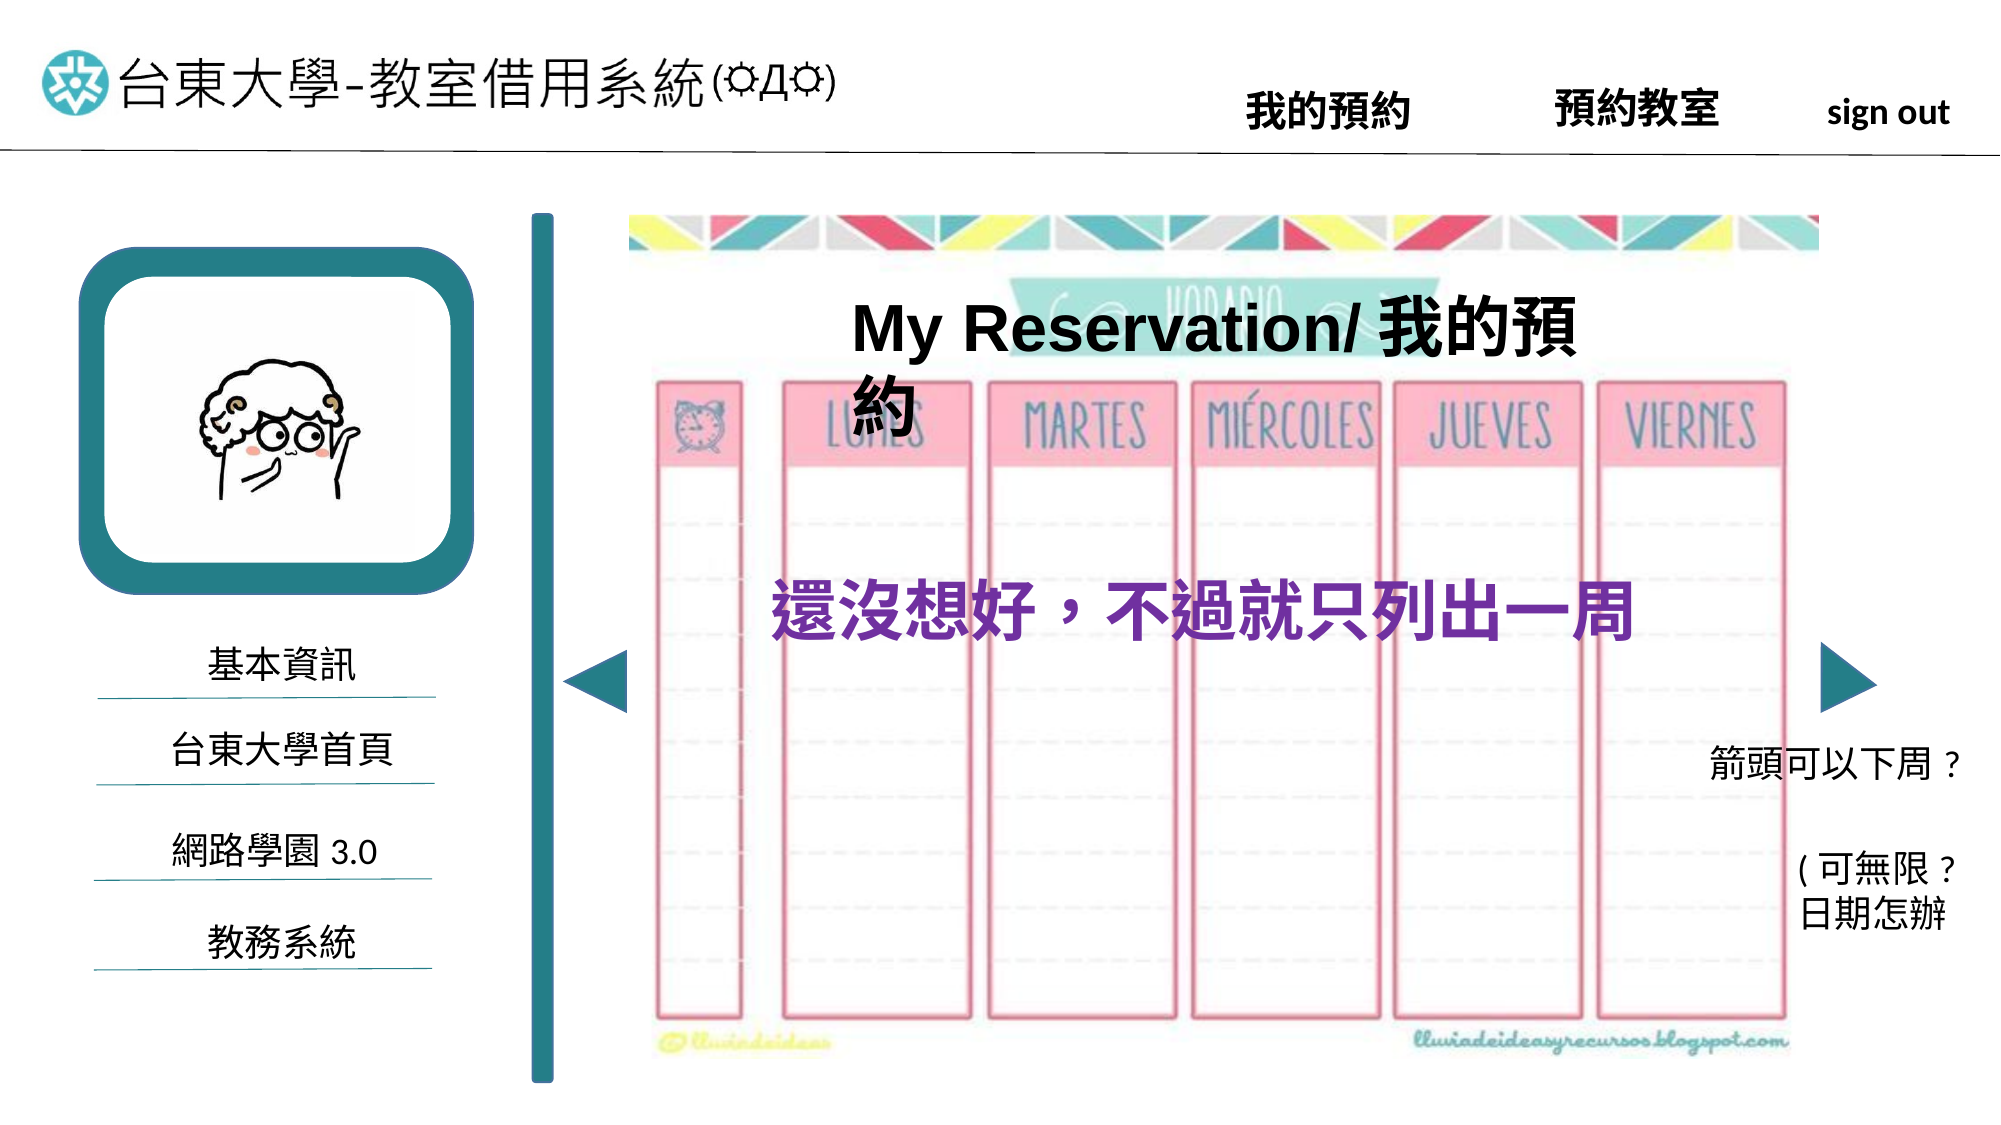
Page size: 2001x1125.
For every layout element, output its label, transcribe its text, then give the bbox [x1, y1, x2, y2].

text_box [104, 276, 451, 563]
text_box [78, 246, 475, 595]
text_box sign out [1812, 79, 1966, 140]
text_box [531, 213, 554, 1084]
text_box 台東大學首頁 [154, 718, 410, 779]
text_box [532, 214, 536, 1069]
text_box 箭頭可以下周? [1694, 732, 1976, 793]
text_box 網路學園3.0 [156, 820, 393, 878]
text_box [0, 149, 801, 156]
text_box 還沒想好，不過就只列出一周 [755, 561, 801, 657]
text_box 教務系統 [192, 911, 373, 968]
text_box 基本資訊 [192, 634, 373, 694]
text_box 還沒想好，不過就只列出一周 [1646, 561, 1654, 657]
picture [140, 291, 415, 554]
text_box (可無限? 日期怎辦 [1782, 837, 1972, 943]
text_box My Reservation/我的預約 [1646, 277, 1658, 533]
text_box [1646, 149, 2000, 156]
text_box 預約教室 [1646, 74, 1848, 140]
text_box [562, 649, 627, 714]
picture [20, 30, 1819, 1125]
text_box [1820, 641, 1878, 714]
